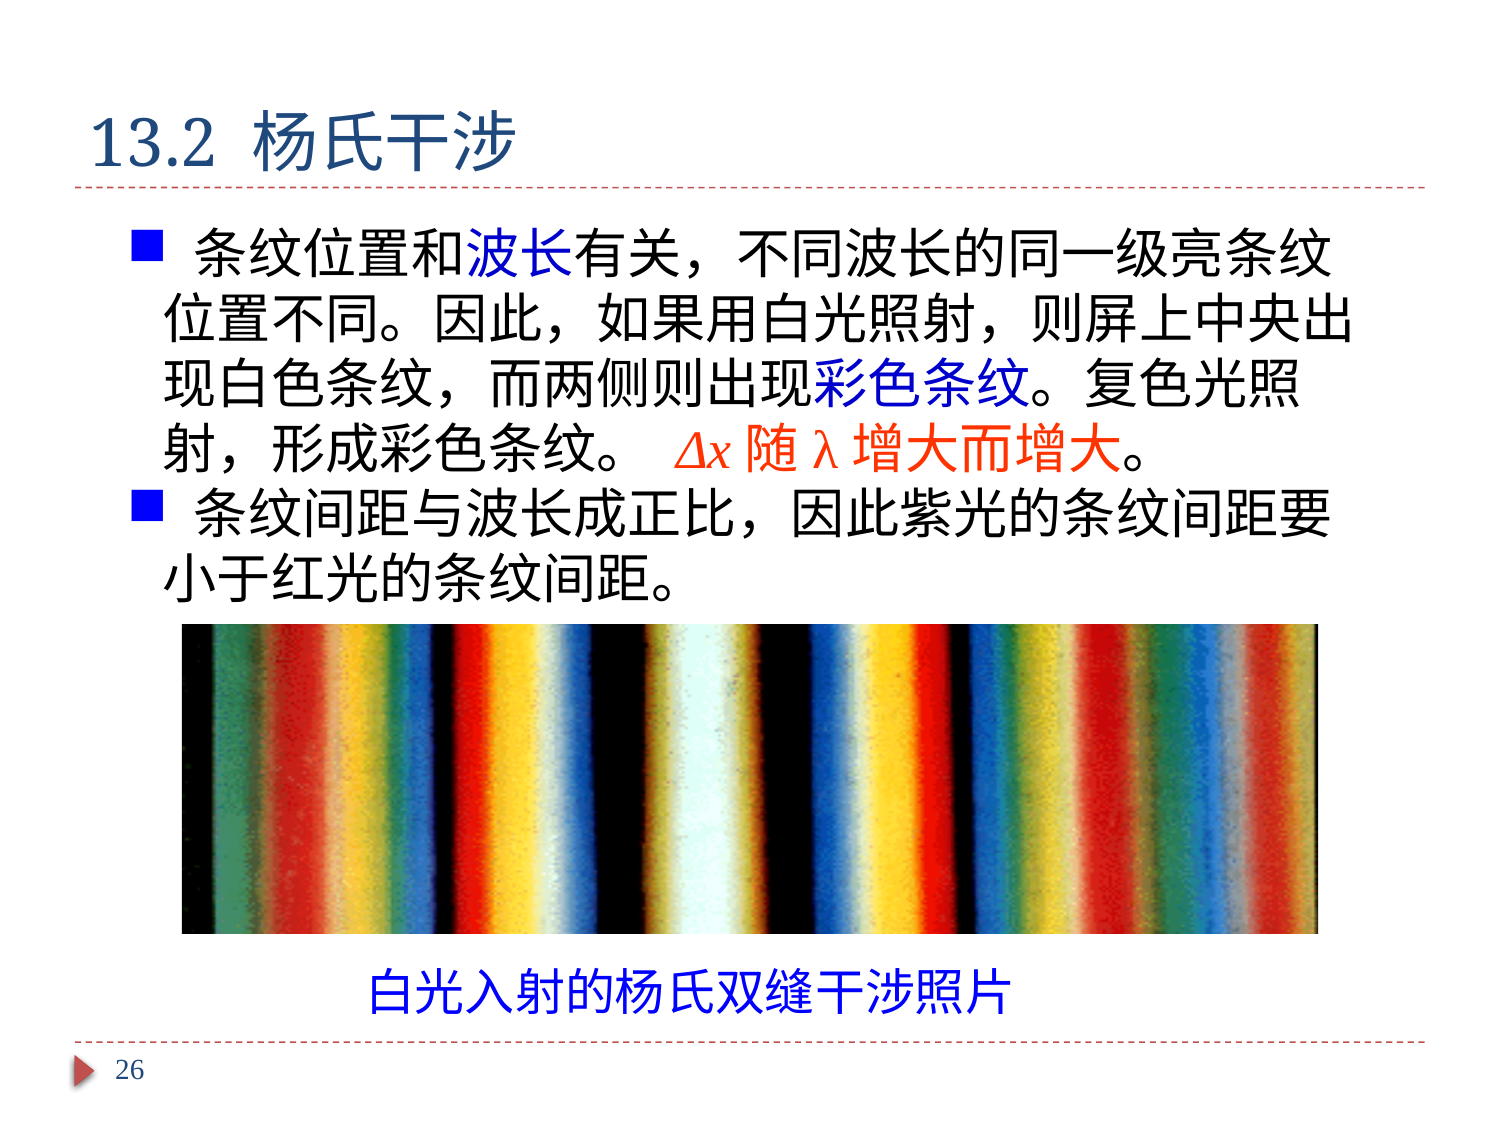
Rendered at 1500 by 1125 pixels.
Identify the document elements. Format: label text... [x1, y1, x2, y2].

text_box 条纹位置和波长有关，不同波长的同一级亮条纹位置不同。因此，如果用白光照射，则屏上中央出现白色条纹，而两侧则出现彩色条纹。复色光照射，形成彩色条纹。 Δx随λ增大而增大。 条纹间距与波长成正比，因此紫光的条纹间距要小于红光的条纹间距。 [112, 212, 1388, 617]
title 13.2 杨氏干涉 [75, 37, 1425, 188]
slide_number 26 [100, 1042, 426, 1103]
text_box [181, 624, 1319, 1029]
